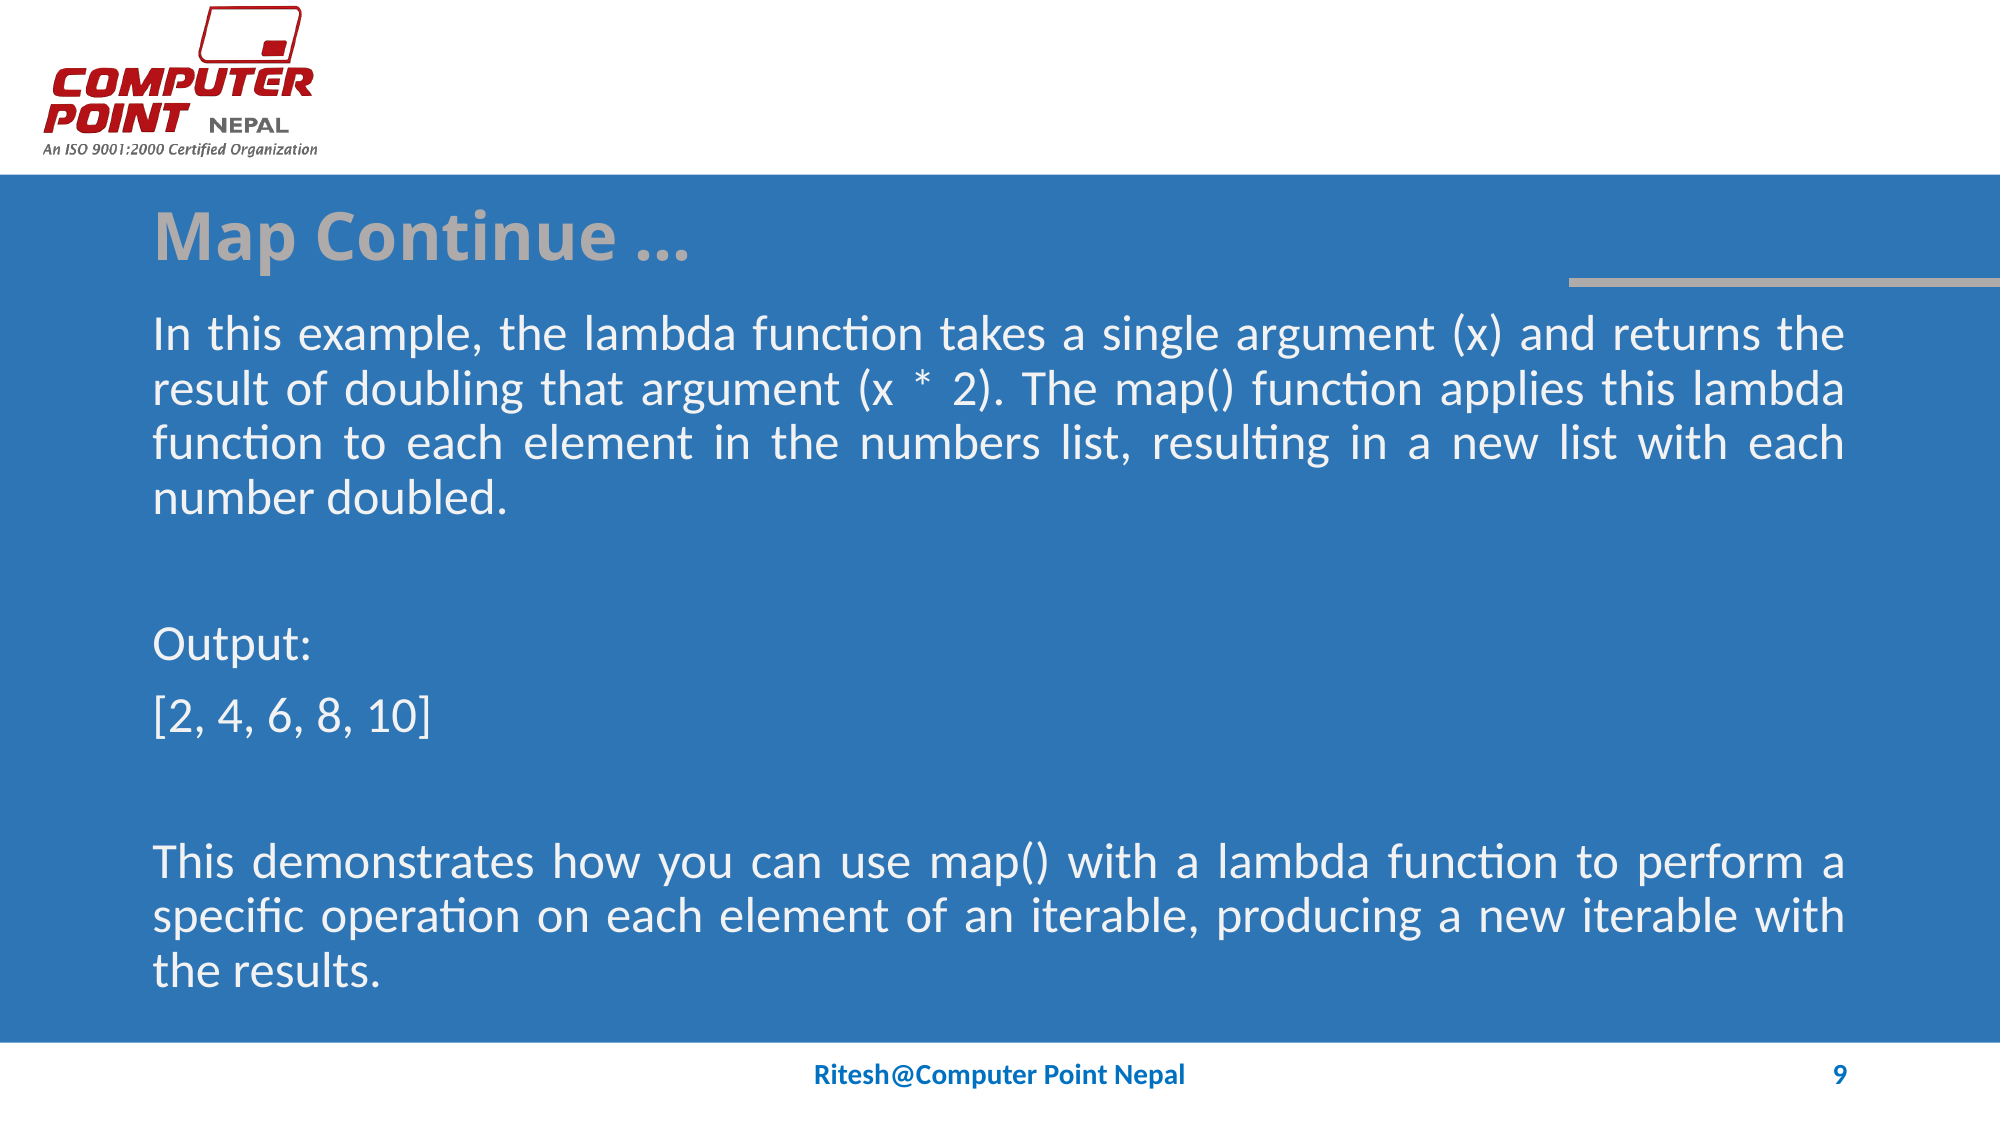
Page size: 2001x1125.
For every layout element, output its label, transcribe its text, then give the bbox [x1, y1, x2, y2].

list In this example, the lambda function takes a single argument (x) and returns the result of doubling that argument (x * 2). The map() function applies this lambda function to each element in the numbers list, resulting in a new list with each number doubled. Output: [2, 4, 6, 8, 10] This demonstrates how you can use map() with a lambda function to perform a specific operation on each element of an iterable, producing a new iterable with the results. [137, 299, 1863, 1014]
footer Ritesh@Computer Point Nepal [662, 1042, 1338, 1103]
title Map Continue … [137, 195, 1863, 283]
slide_number 9 [1412, 1042, 1863, 1103]
picture [33, 0, 332, 166]
